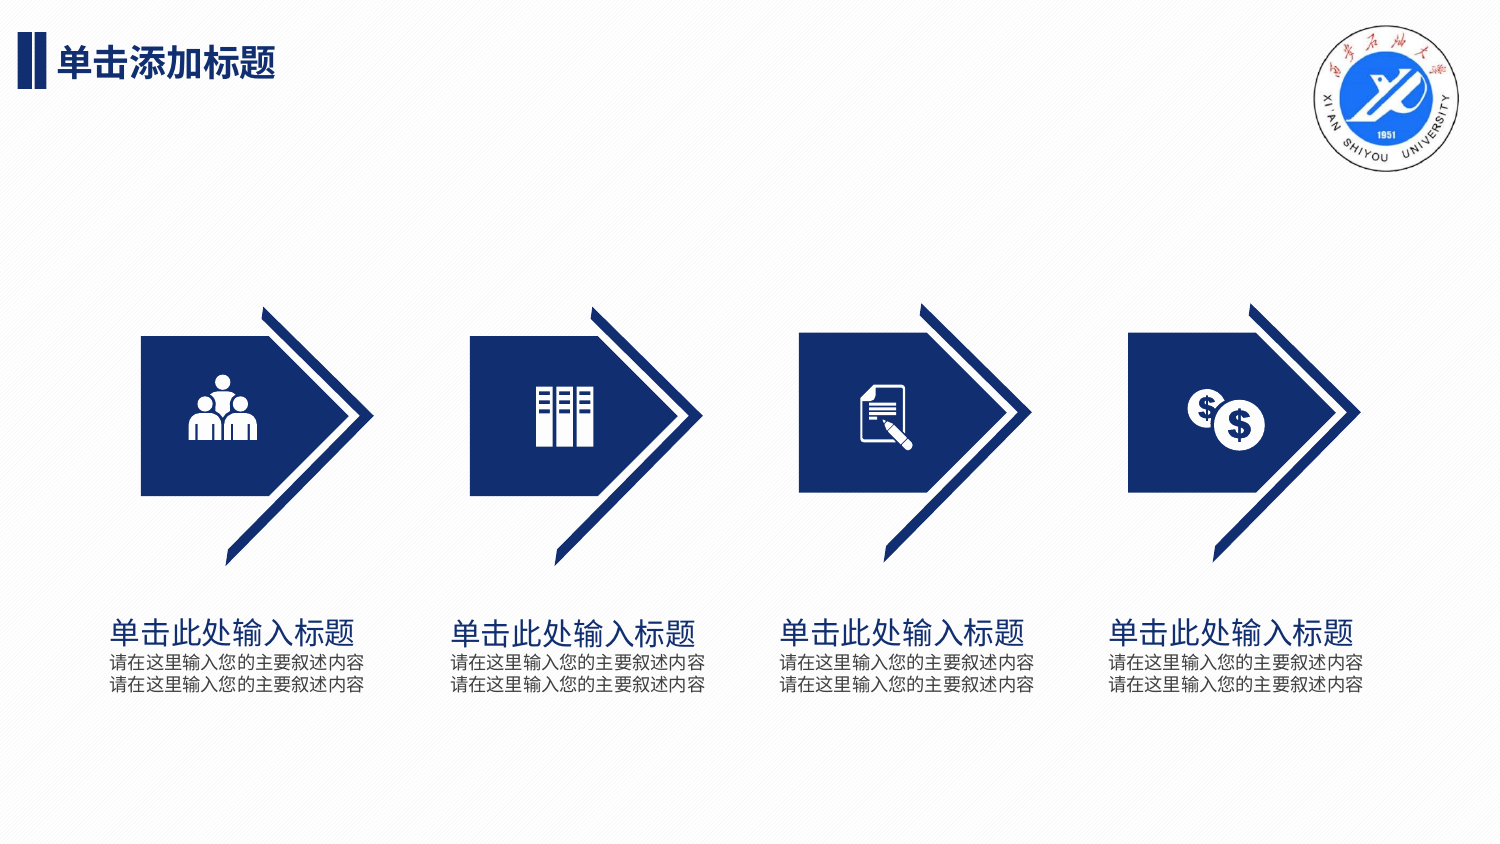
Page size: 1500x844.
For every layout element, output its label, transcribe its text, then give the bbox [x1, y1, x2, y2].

text_box 单击此处输入标题 请在这里输入您的主要叙述内容 请在这里输入您的主要叙述内容 [94, 606, 381, 761]
text_box 单击此处输入标题 请在这里输入您的主要叙述内容 请在这里输入您的主要叙述内容 [1093, 606, 1379, 761]
text_box 单击此处输入标题 请在这里输入您的主要叙述内容 请在这里输入您的主要叙述内容 [435, 607, 721, 762]
text_box [32, 30, 48, 91]
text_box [140, 330, 349, 543]
text_box 单击添加标题 [48, 32, 405, 91]
text_box 单击此处输入标题 请在这里输入您的主要叙述内容 请在这里输入您的主要叙述内容 [764, 606, 1050, 761]
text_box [1127, 327, 1337, 539]
picture [1280, 0, 1484, 198]
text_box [798, 327, 1007, 539]
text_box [469, 330, 678, 543]
text_box [16, 30, 32, 91]
